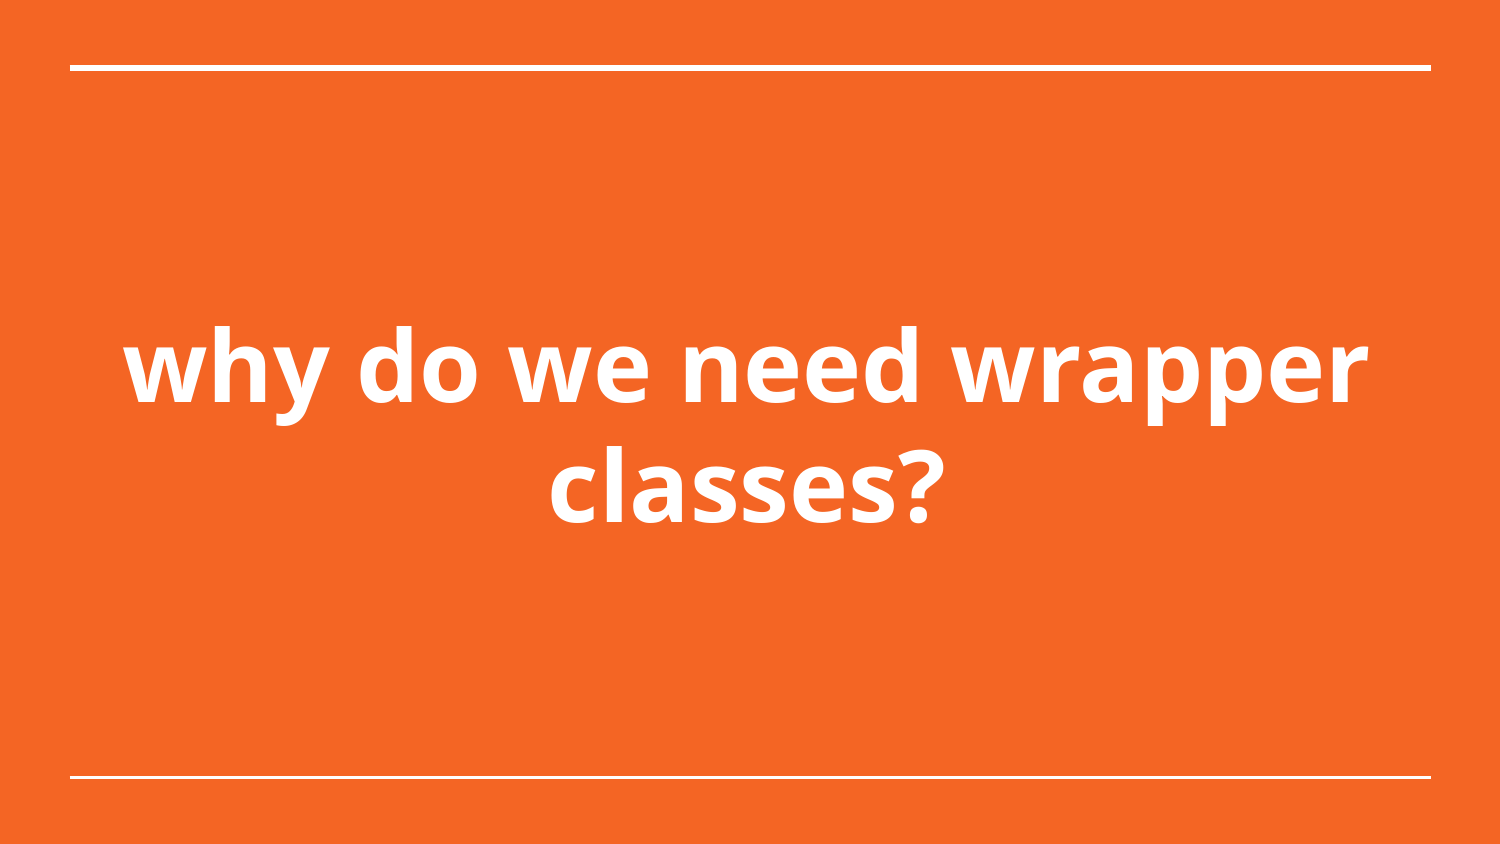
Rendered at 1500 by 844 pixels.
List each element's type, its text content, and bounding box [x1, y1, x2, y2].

title why do we need wrapper classes? [66, 296, 1428, 550]
